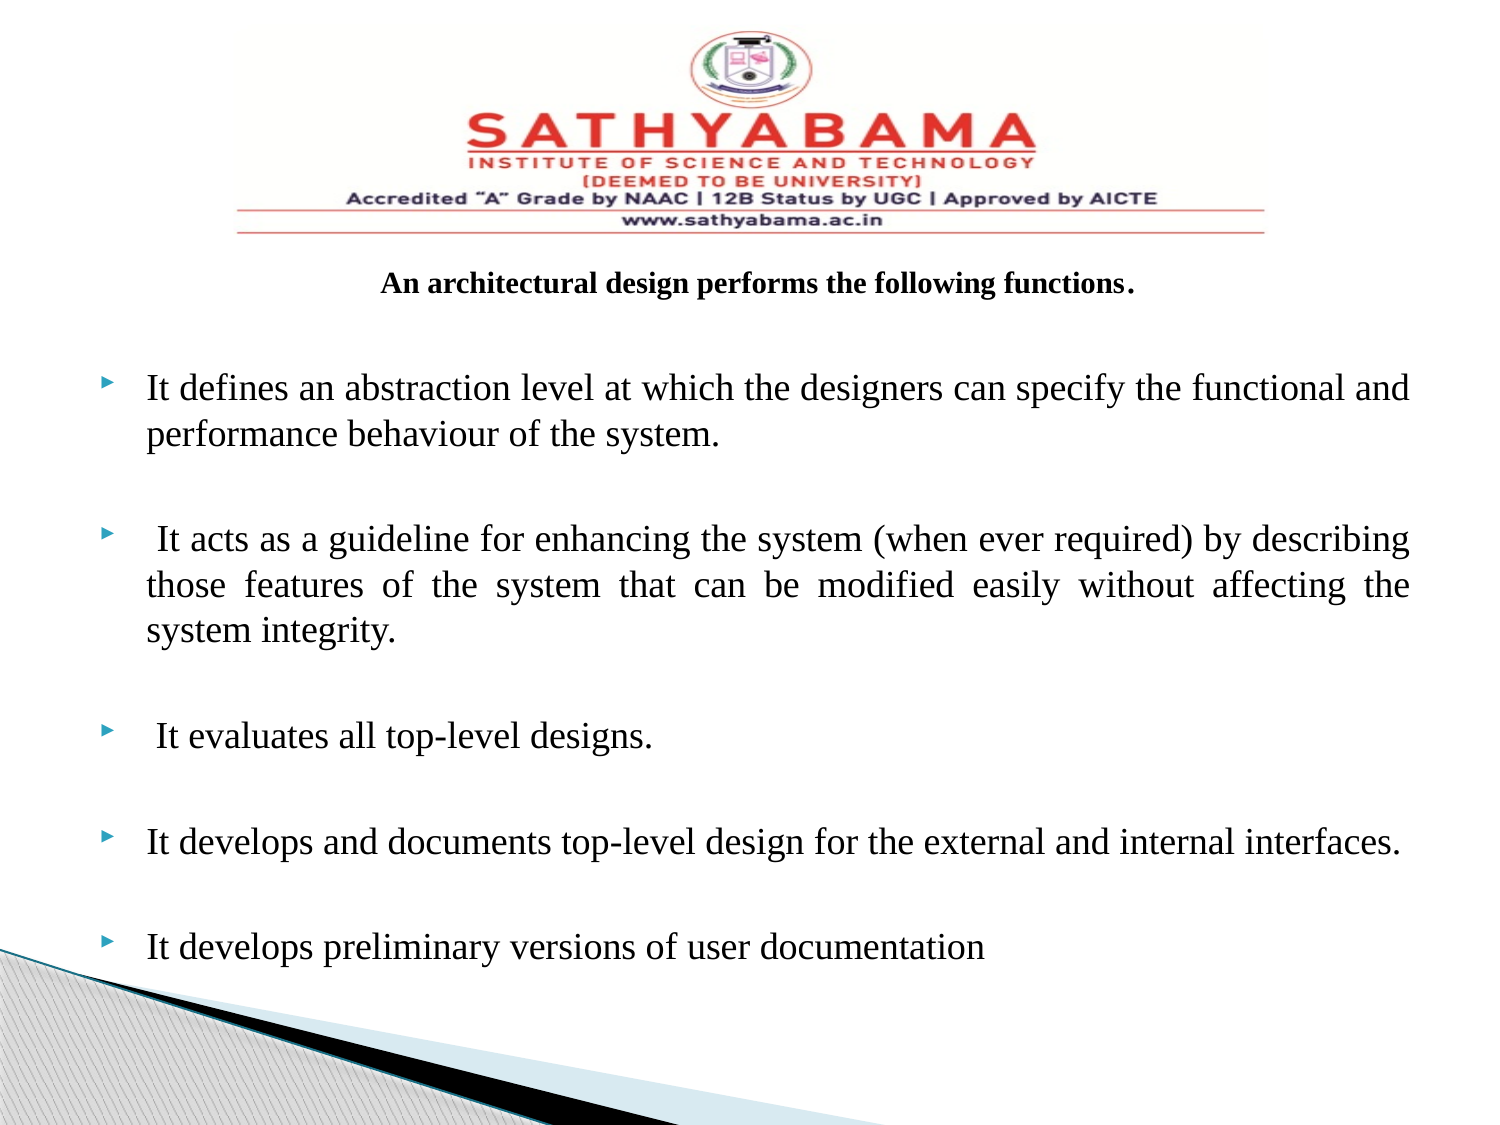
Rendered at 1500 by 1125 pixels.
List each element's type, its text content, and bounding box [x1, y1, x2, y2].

list An architectural design performs the following functions. It defines an abstraction level at which the designers can specify the functional and performance behaviour of the system. It acts as a guideline for enhancing the system (when ever required) by describing those features of the system that can be modified easily without affecting the system integrity. It evaluates all top-level designs. It develops and documents top-level design for the external and internal interfaces. It develops preliminary versions of user documentation [75, 243, 1425, 986]
picture [200, 24, 1288, 238]
